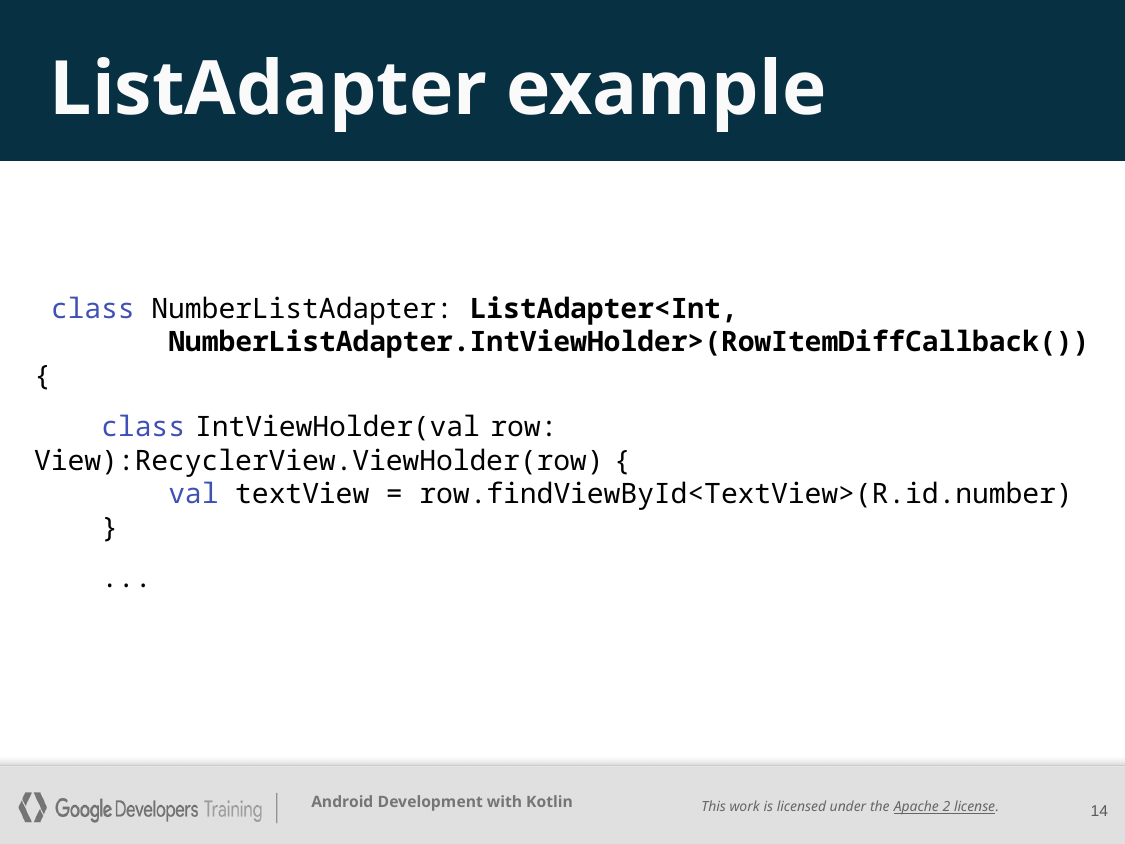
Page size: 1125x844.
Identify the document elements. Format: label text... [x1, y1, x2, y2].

list class NumberListAdapter: ListAdapter<Int, NumberListAdapter.IntViewHolder>(RowItemDiffCallback()) { class IntViewHolder(val row: View):RecyclerView.ViewHolder(row) { val textView = row.findViewById<TextView>(R.id.number) } ... [23, 278, 1102, 636]
slide_number 14 [1051, 777, 1120, 842]
picture [0, 161, 1125, 844]
title ListAdapter example [38, 28, 1087, 122]
